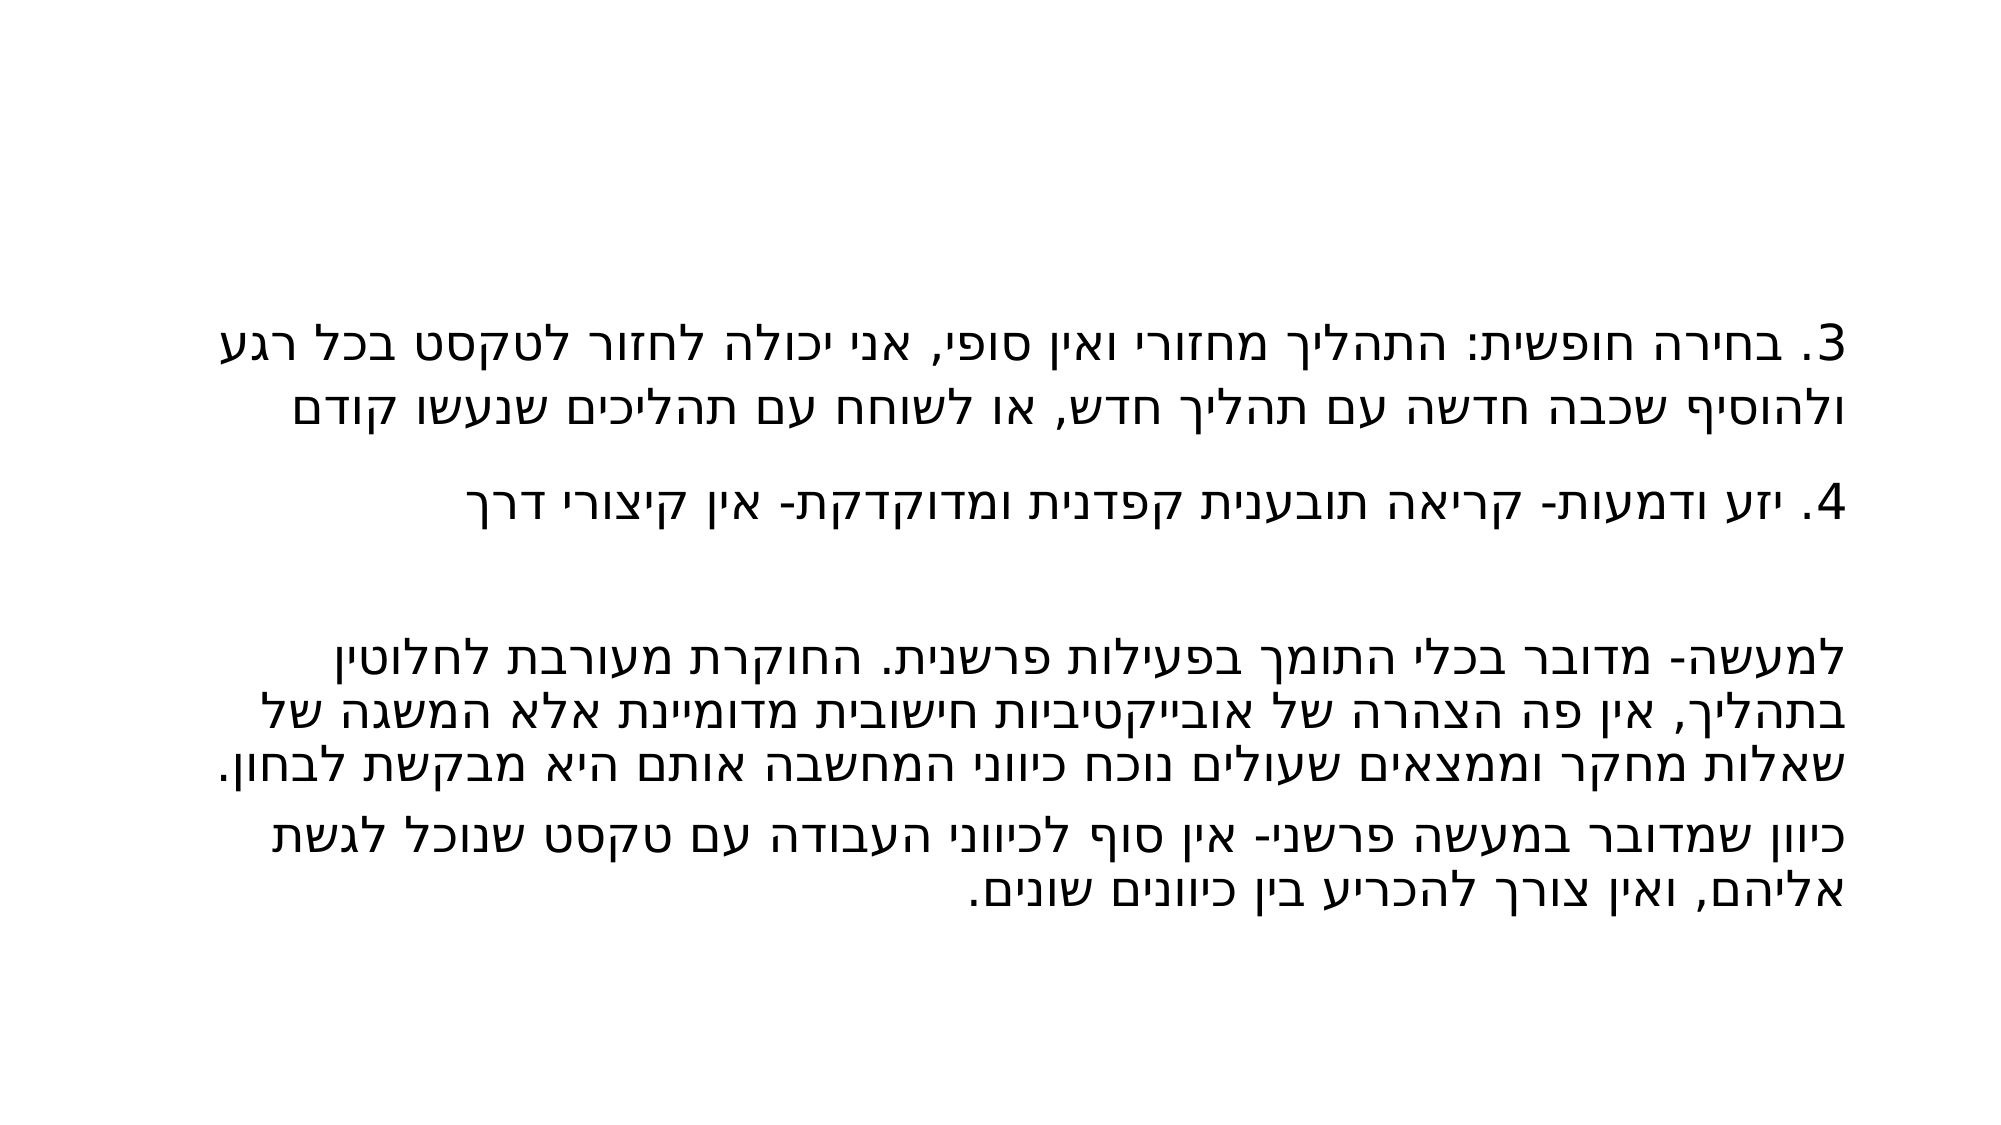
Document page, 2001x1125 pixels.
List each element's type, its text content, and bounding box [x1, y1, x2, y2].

list 3. בחירה חופשית: התהליך מחזורי ואין סופי, אני יכולה לחזור לטקסט בכל רגע ולהוסיף שכבה חדשה עם תהליך חדש, או לשוחח עם תהליכים שנעשו קודם 4. יזע ודמעות- קריאה תובענית קפדנית ומדוקדקת- אין קיצורי דרך למעשה- מדובר בכלי התומך בפעילות פרשנית. החוקרת מעורבת לחלוטין בתהליך, אין פה הצהרה של אובייקטיביות חישובית מדומיינת אלא המשגה של שאלות מחקר וממצאים שעולים נוכח כיווני המחשבה אותם היא מבקשת לבחון. כיוון שמדובר במעשה פרשני- אין סוף לכיווני העבודה עם טקסט שנוכל לגשת אליהם, ואין צורך להכריע בין כיוונים שונים. [137, 299, 1863, 1014]
